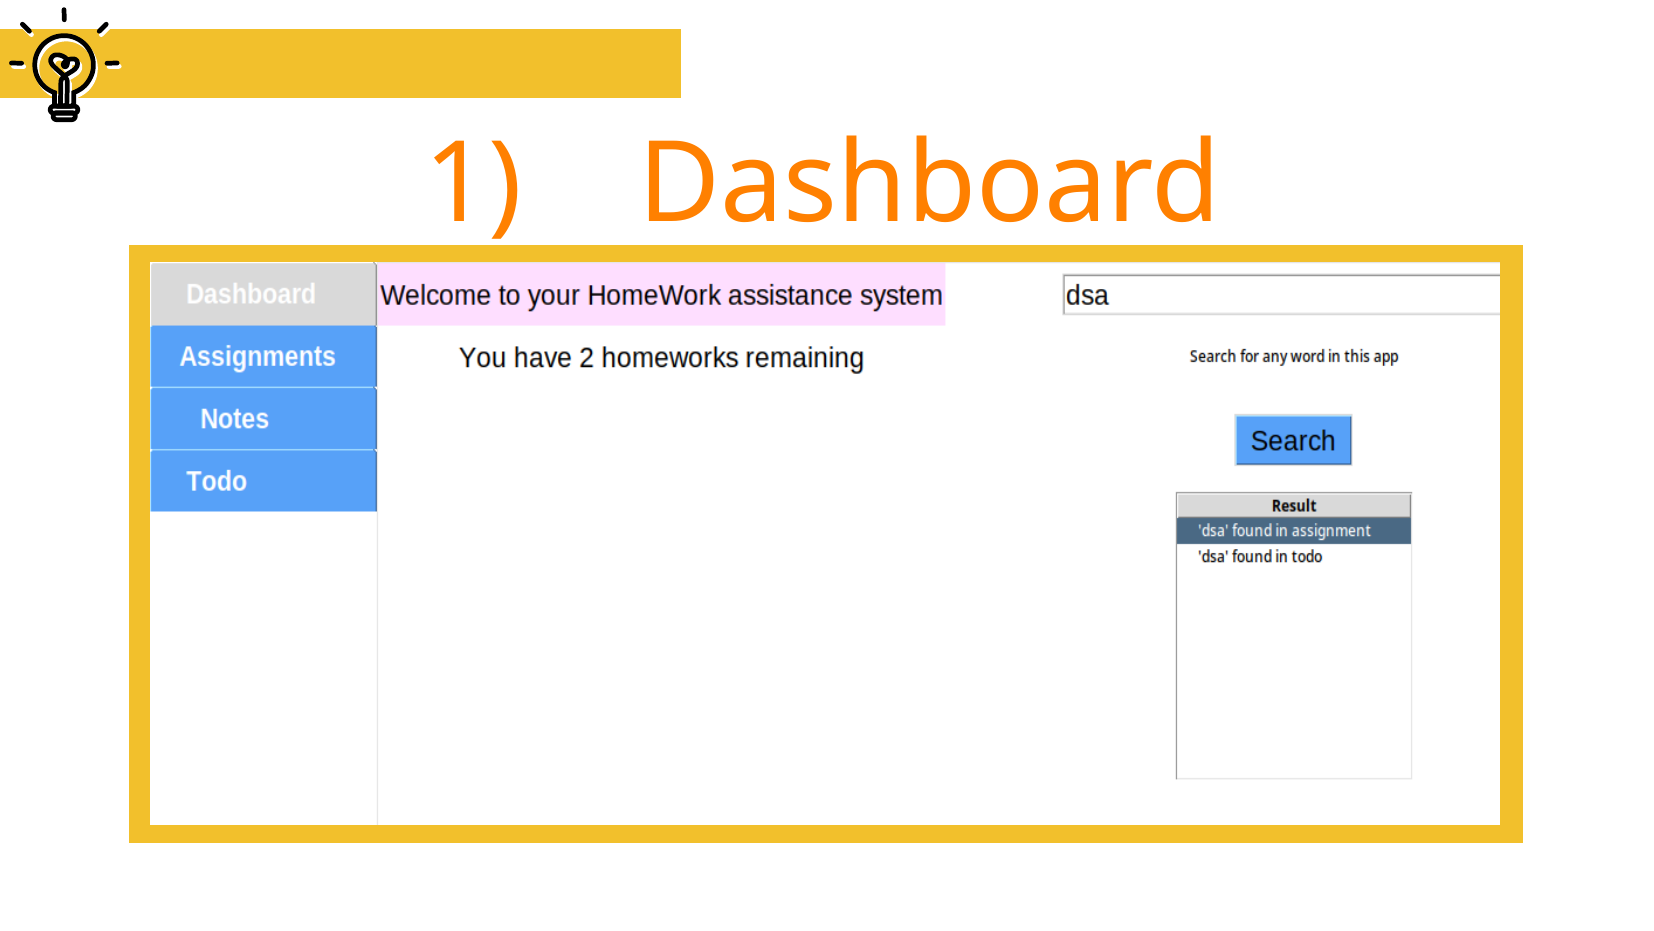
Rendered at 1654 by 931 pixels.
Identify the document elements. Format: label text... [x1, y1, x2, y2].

picture [149, 262, 1501, 826]
title 1) Dashboard [265, 88, 1381, 248]
